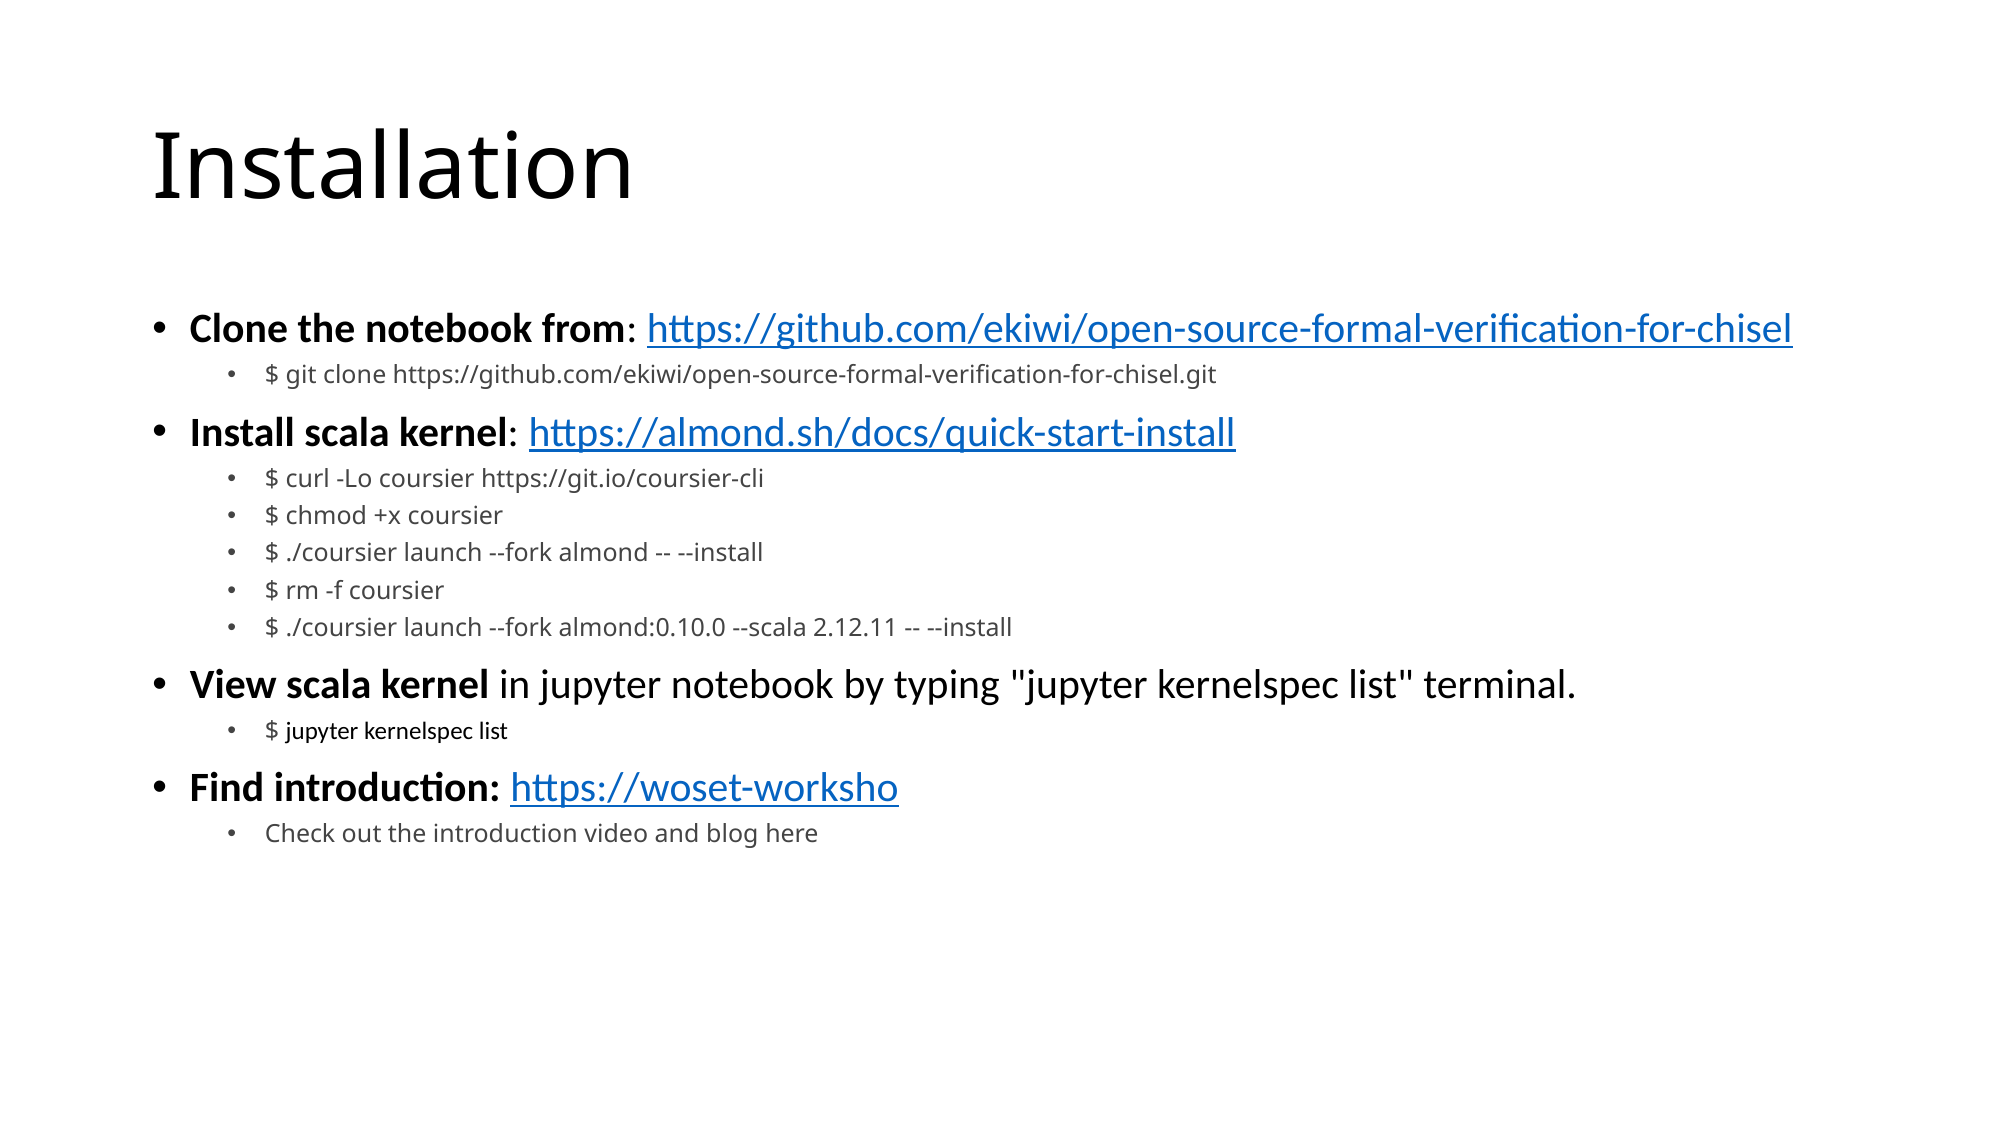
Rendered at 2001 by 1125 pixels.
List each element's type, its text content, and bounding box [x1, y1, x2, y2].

title Installation [137, 59, 1863, 278]
list Clone the notebook from: https://github.com/ekiwi/open-source-formal-verification-for-chisel $ git clone https://github.com/ekiwi/open-source-formal-verification-for-chisel.git Install scala kernel: https://almond.sh/docs/quick-start-install $ curl -Lo coursier https://git.io/coursier-cli $ chmod +x coursier $ ./coursier launch --fork almond -- --install $ rm -f coursier $ ./coursier launch --fork almond:0.10.0 --scala 2.12.11 -- --install View scala kernel in jupyter notebook by typing "jupyter kernelspec list" terminal. $ jupyter kernelspec list Find introduction: https://woset-worksho Check out the introduction video and blog here [137, 299, 1863, 1014]
